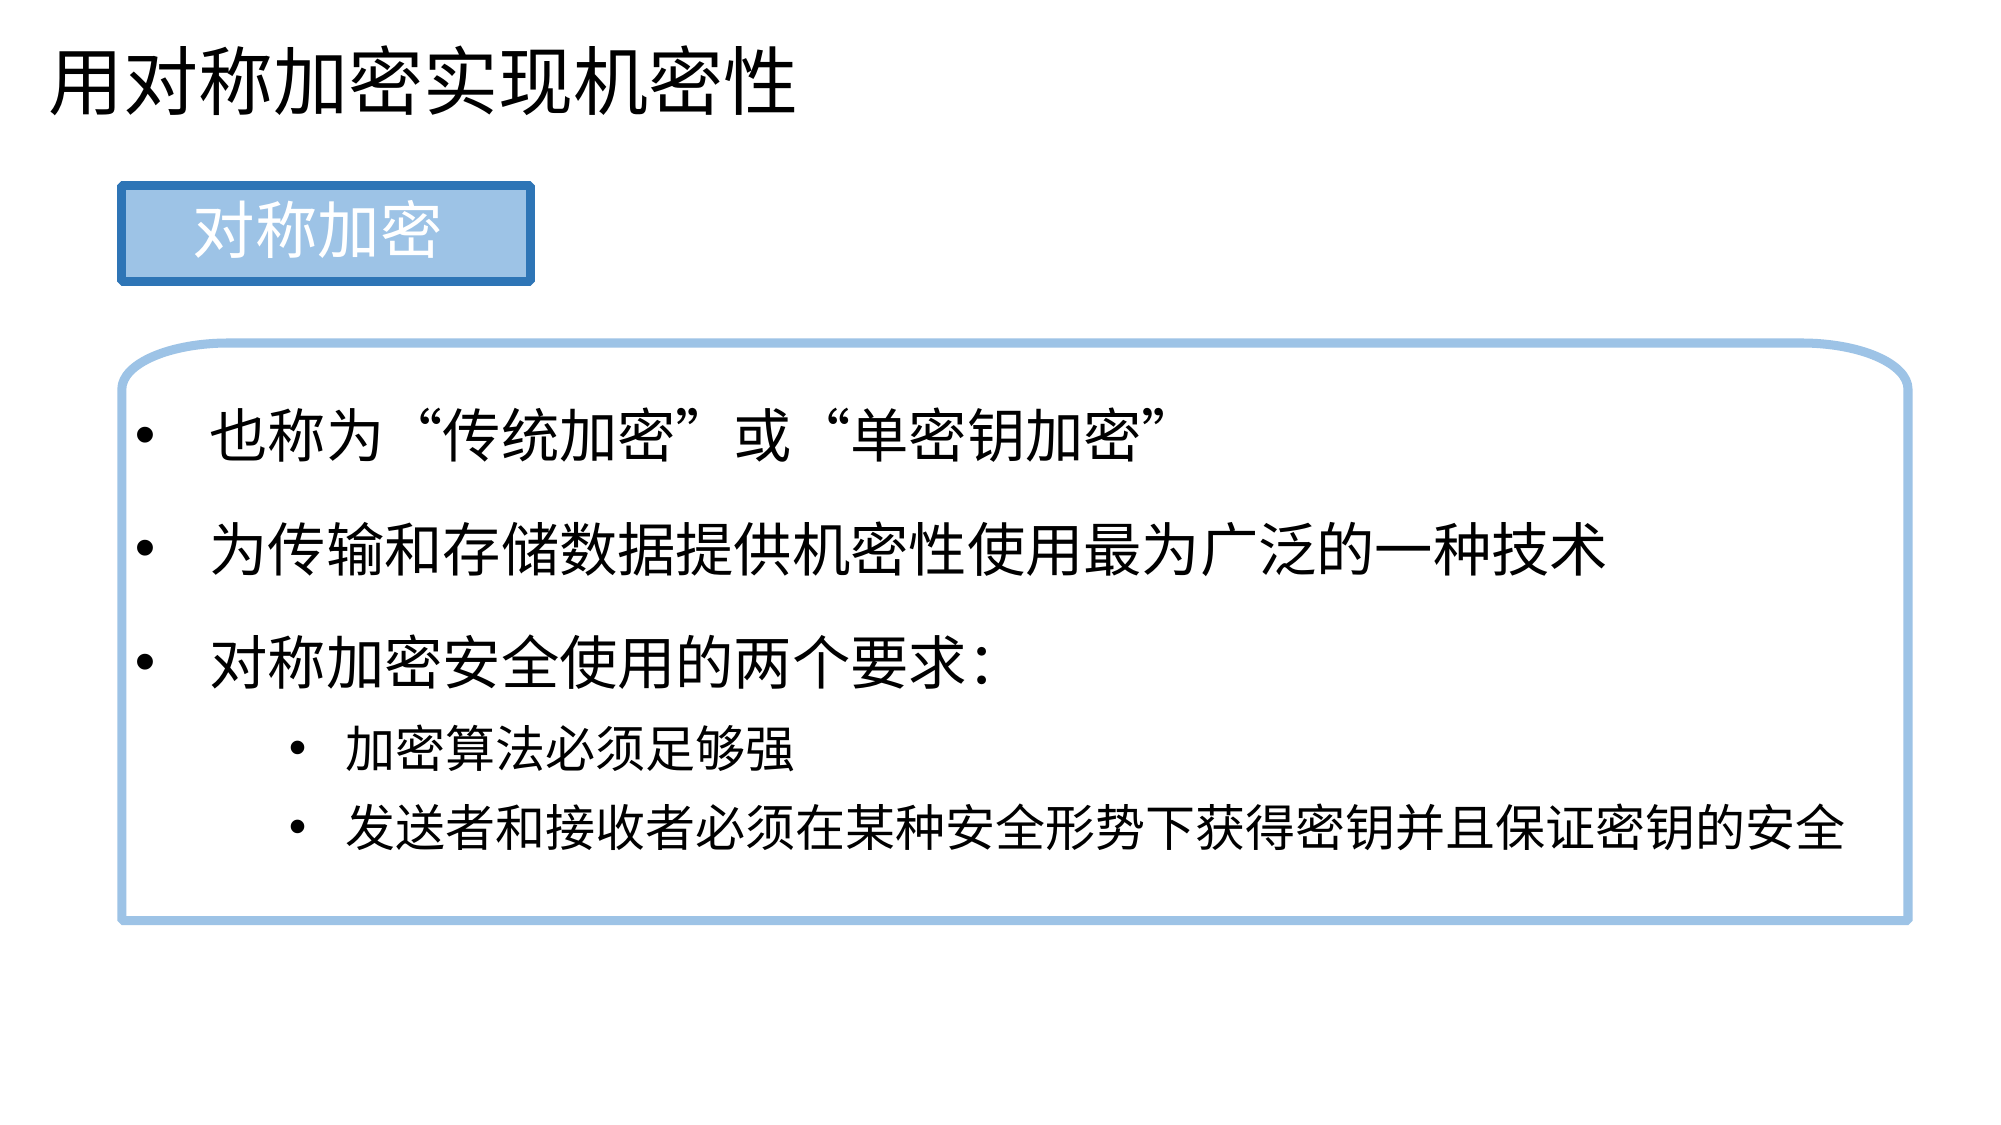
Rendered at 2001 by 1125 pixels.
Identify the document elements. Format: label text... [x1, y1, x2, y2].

text_box 也称为“传统加密”或“单密钥加密” 为传输和存储数据提供机密性使用最为广泛的一种技术 对称加密安全使用的两个要求： 加密算法必须足够强 发送者和接收者必须在某种安全形势下获得密钥并且保证密钥的安全 [121, 342, 1909, 921]
text_box 对称加密 [121, 185, 531, 282]
text_box 用对称加密实现机密性 [31, 0, 919, 160]
